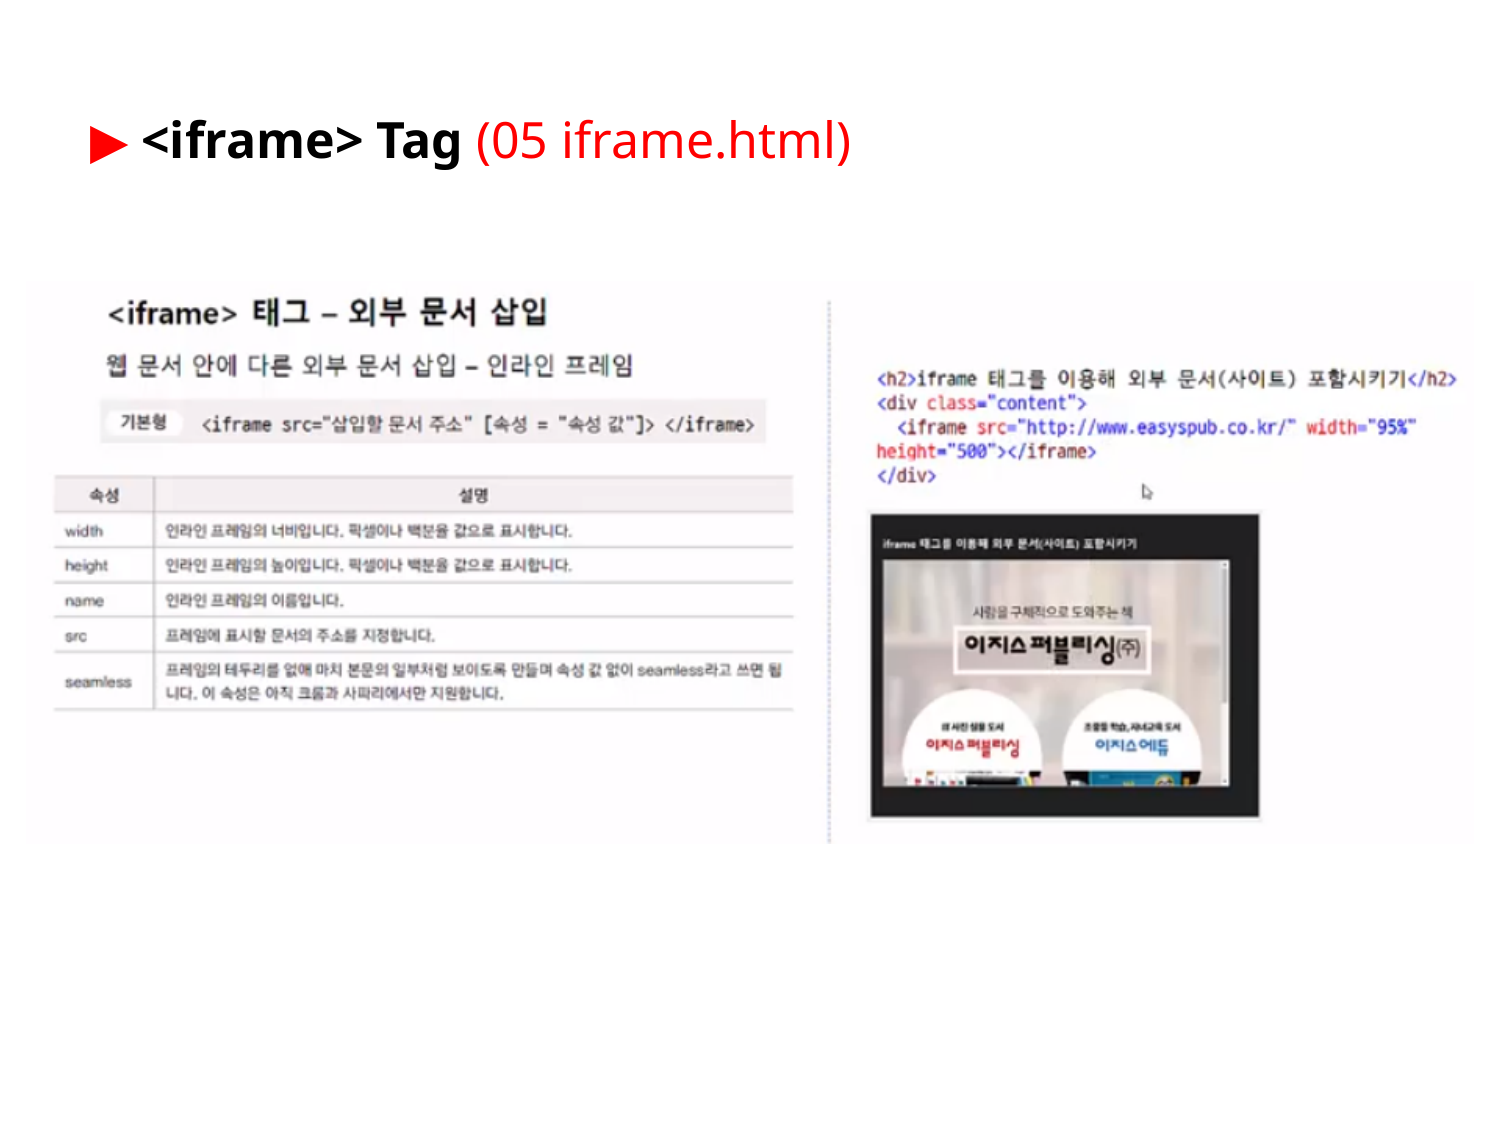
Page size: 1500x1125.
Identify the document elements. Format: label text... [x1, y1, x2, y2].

picture [26, 281, 1474, 844]
title ▶ <iframe> Tag (05 iframe.html) [75, 45, 1425, 233]
